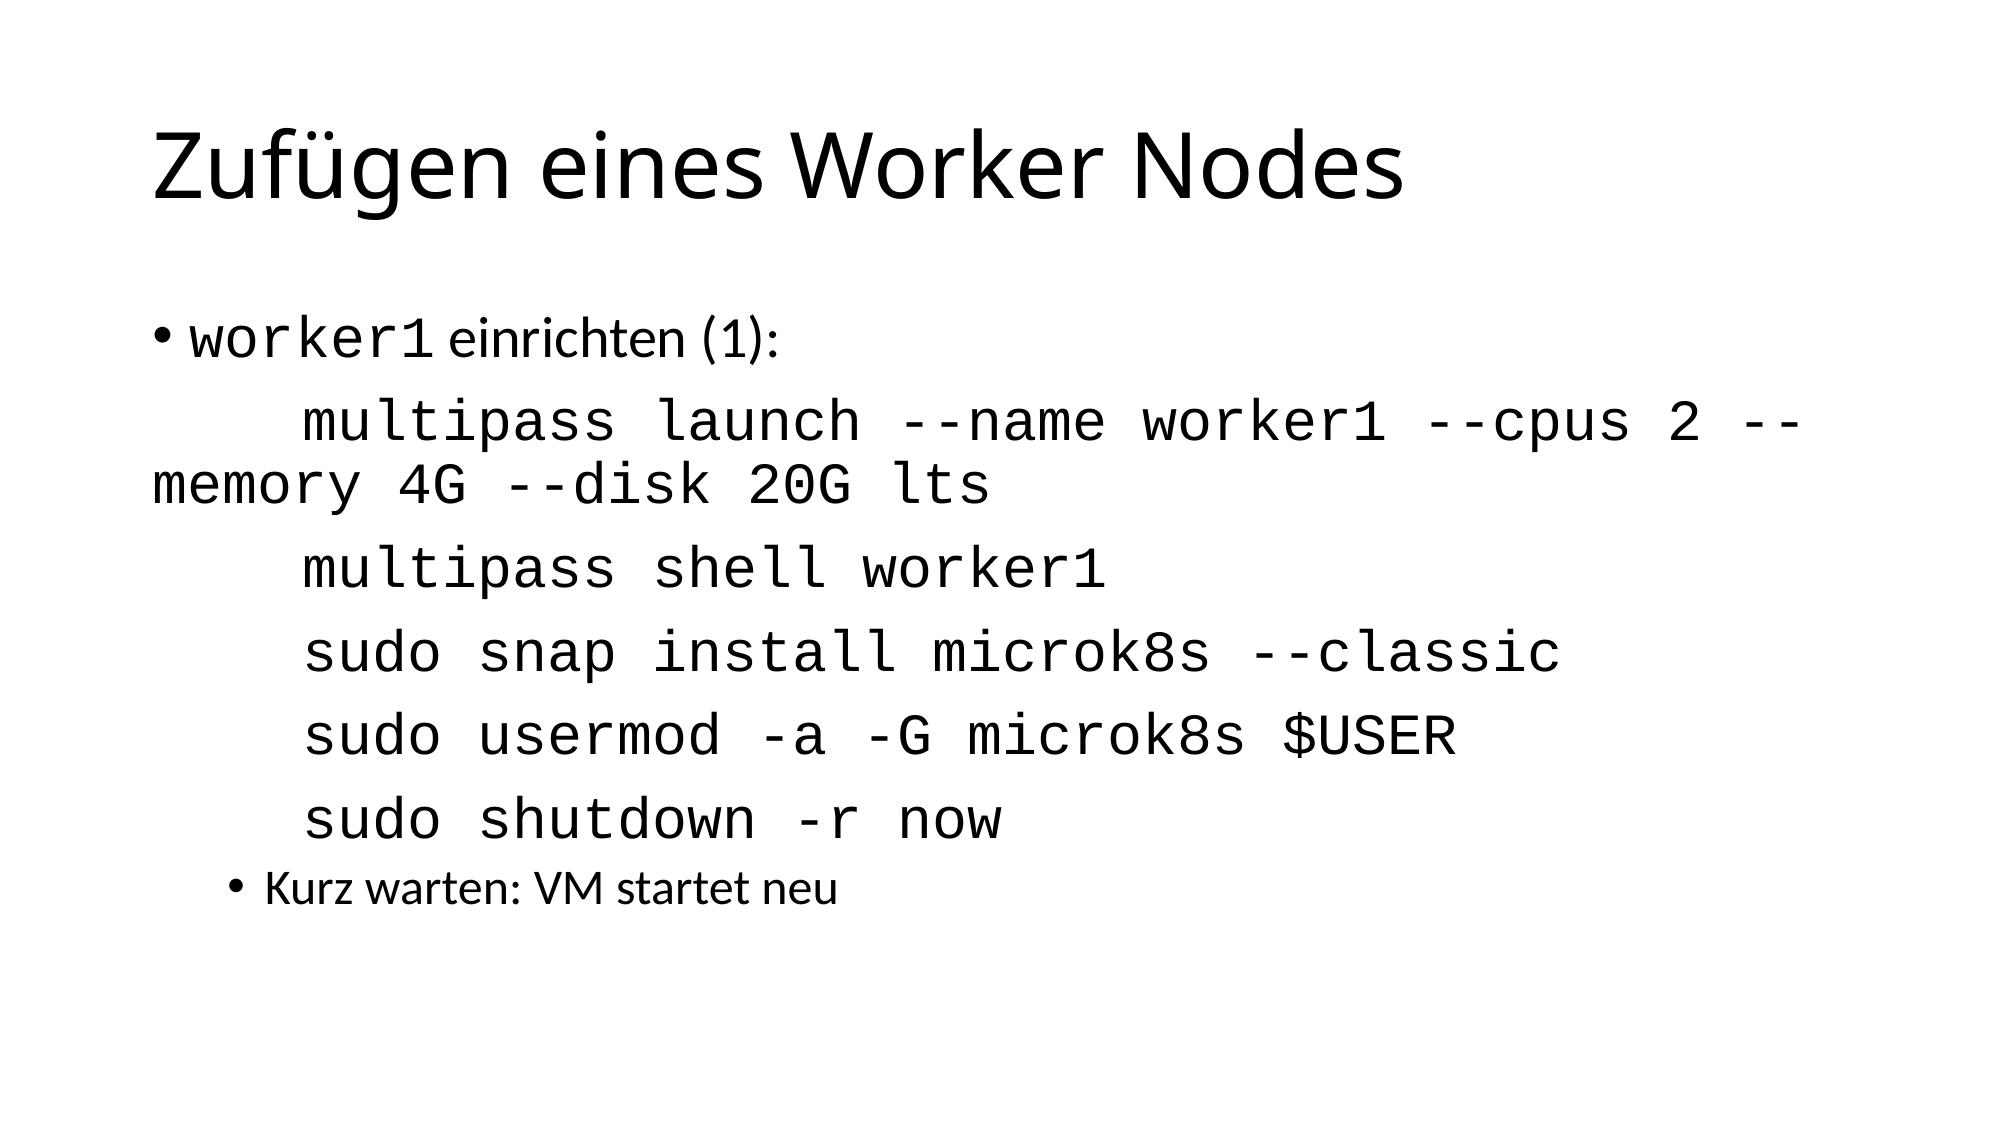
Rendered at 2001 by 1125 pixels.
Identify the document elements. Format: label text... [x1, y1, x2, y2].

title Zufügen eines Worker Nodes [137, 59, 1863, 278]
list worker1 einrichten (1): multipass launch --name worker1 --cpus 2 --memory 4G --disk 20G lts multipass shell worker1 sudo snap install microk8s --classic sudo usermod -a -G microk8s $USER sudo shutdown -r now Kurz warten: VM startet neu [137, 299, 1863, 1014]
